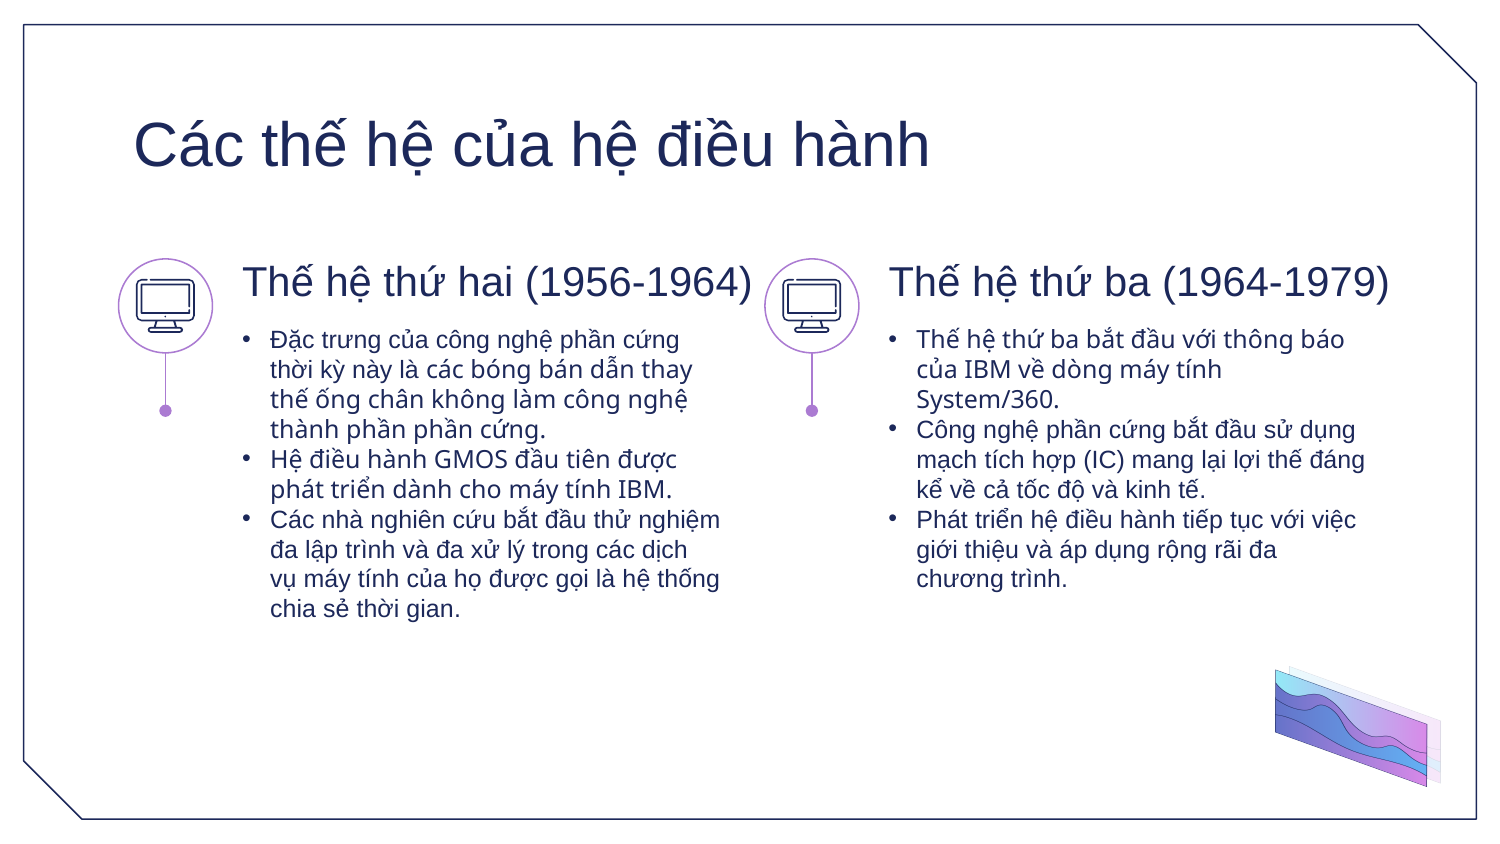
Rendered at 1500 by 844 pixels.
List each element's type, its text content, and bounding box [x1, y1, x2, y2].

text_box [135, 278, 196, 333]
subtitle Đặc trưng của công nghệ phần cứng thời kỳ này là các bóng bán dẫn thay thế ống chân không làm công nghệ thành phần phần cứng. Hệ điều hành GMOS đầu tiên được phát triển dành cho máy tính IBM. Các nhà nghiên cứu bắt đầu thử nghiệm đa lập trình và đa xử lý trong các dịch vụ máy tính của họ được gọi là hệ thống chia sẻ thời gian. [227, 321, 737, 647]
subtitle Thế hệ thứ ba bắt đầu với thông báo của IBM về dòng máy tính System/360. Công nghệ phần cứng bắt đầu sử dụng mạch tích hợp (IC) mang lại lợi thế đáng kể về cả tốc độ và kinh tế. Phát triển hệ điều hành tiếp tục với việc giới thiệu và áp dụng rộng rãi đa chương trình. [873, 308, 1383, 685]
text_box [118, 258, 213, 353]
picture [1264, 659, 1452, 794]
title Các thế hệ của hệ điều hành [118, 88, 1383, 183]
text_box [782, 278, 842, 333]
text_box [764, 258, 859, 353]
subtitle Thế hệ thứ ba (1964-1979) [873, 228, 1463, 321]
subtitle Thế hệ thứ hai (1956-1964) [227, 228, 837, 321]
